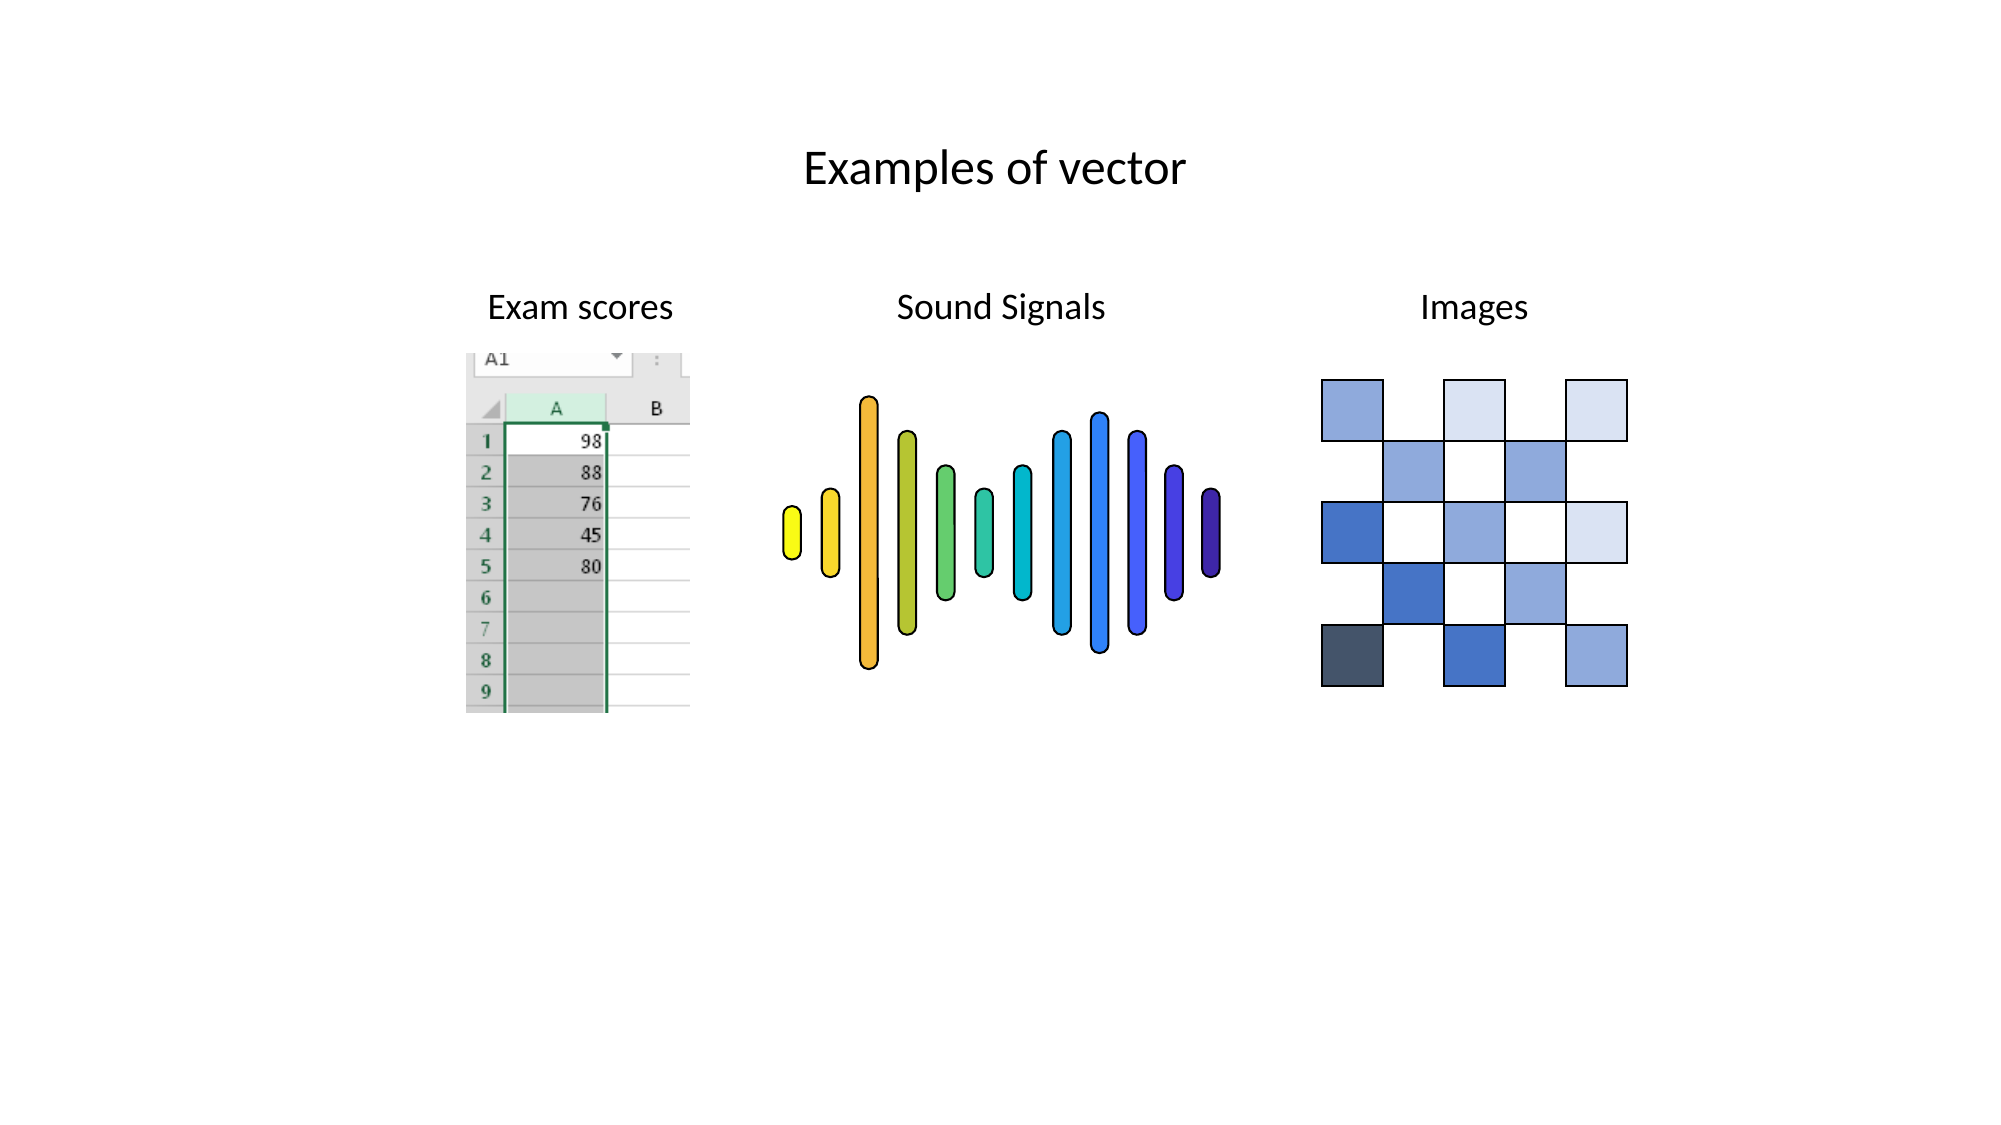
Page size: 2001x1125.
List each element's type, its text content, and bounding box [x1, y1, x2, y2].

text_box [1164, 464, 1184, 602]
text_box [1565, 501, 1628, 564]
text_box [1443, 624, 1506, 687]
text_box [1052, 429, 1072, 636]
text_box [1089, 411, 1110, 655]
text_box [1382, 440, 1445, 503]
text_box [1201, 487, 1221, 579]
text_box [1504, 562, 1567, 625]
text_box [782, 505, 802, 561]
text_box [1382, 562, 1445, 625]
text_box Exam scores [472, 274, 689, 335]
text_box [1443, 501, 1506, 564]
text_box Sound Signals [882, 274, 1121, 335]
text_box [974, 487, 994, 579]
text_box [1321, 379, 1384, 442]
text_box [1127, 429, 1148, 636]
text_box [820, 487, 841, 579]
text_box [1012, 464, 1033, 602]
text_box [1321, 624, 1384, 687]
text_box [859, 395, 879, 671]
text_box Images [1405, 274, 1544, 335]
text_box [897, 429, 918, 636]
text_box [1565, 624, 1628, 687]
text_box [1443, 379, 1506, 442]
text_box [1321, 501, 1384, 564]
text_box [1504, 440, 1567, 503]
text_box Examples of vector [788, 126, 1202, 202]
text_box [935, 464, 956, 602]
picture [466, 353, 690, 713]
text_box [1565, 379, 1628, 442]
